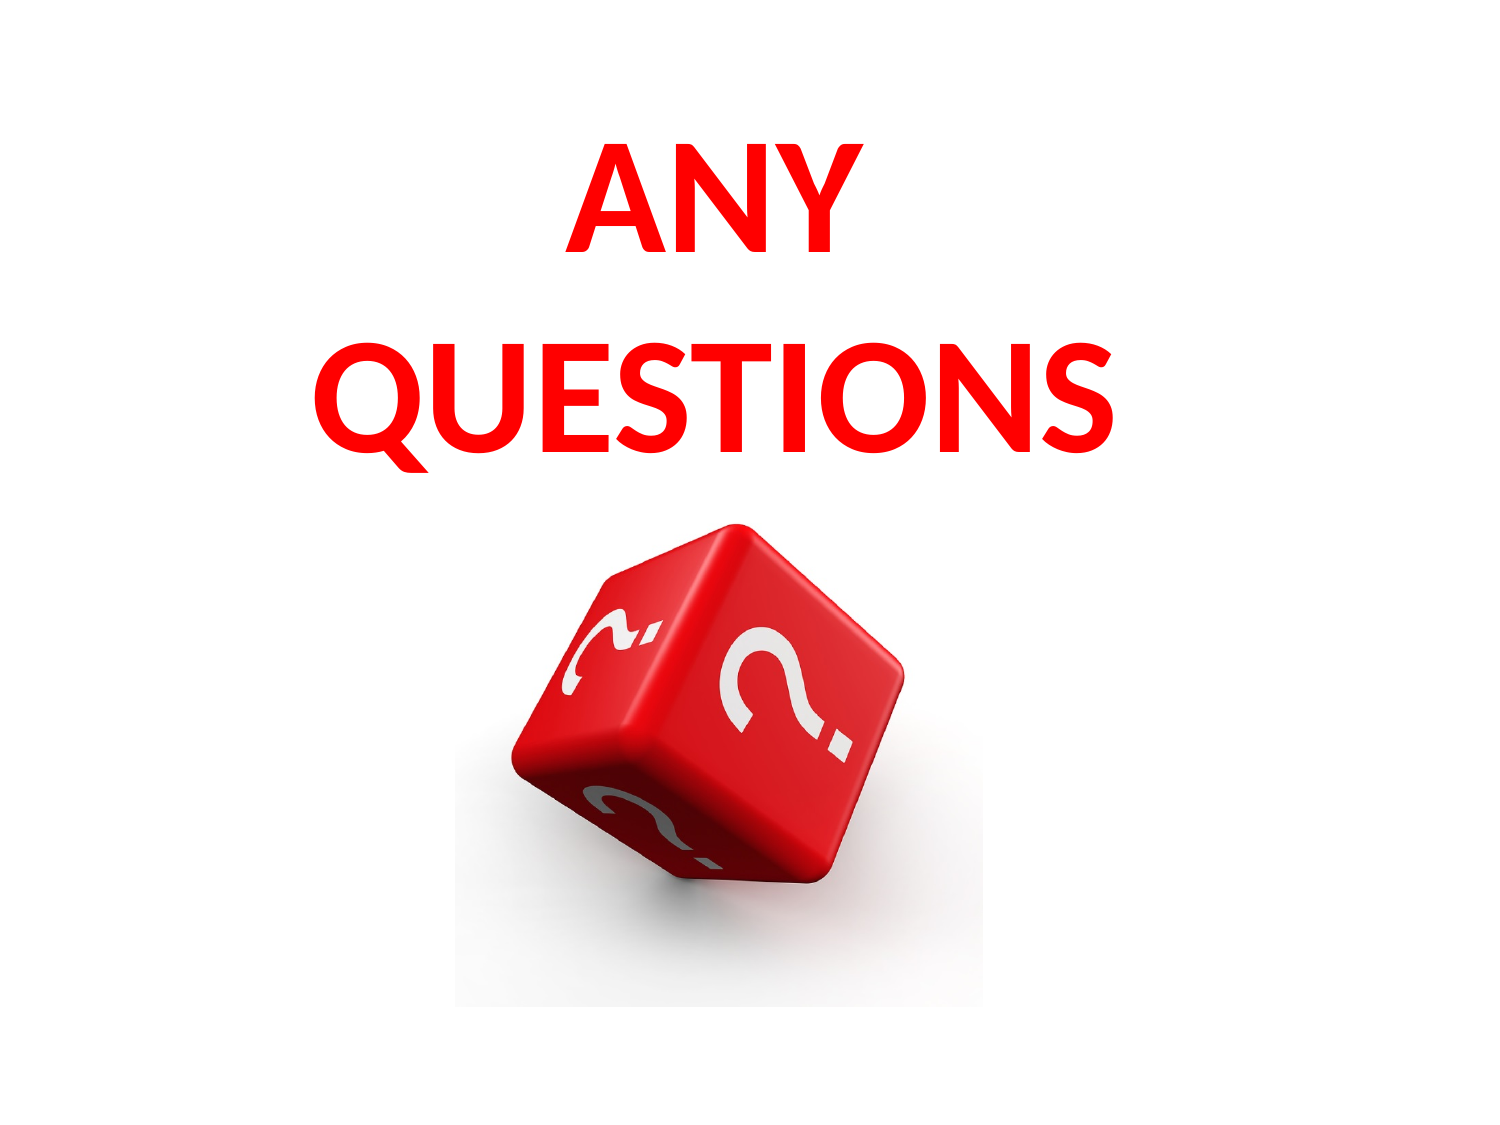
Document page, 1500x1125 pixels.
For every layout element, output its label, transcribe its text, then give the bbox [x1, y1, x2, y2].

text_box Any Questions [171, 78, 1258, 493]
picture [454, 479, 983, 1008]
